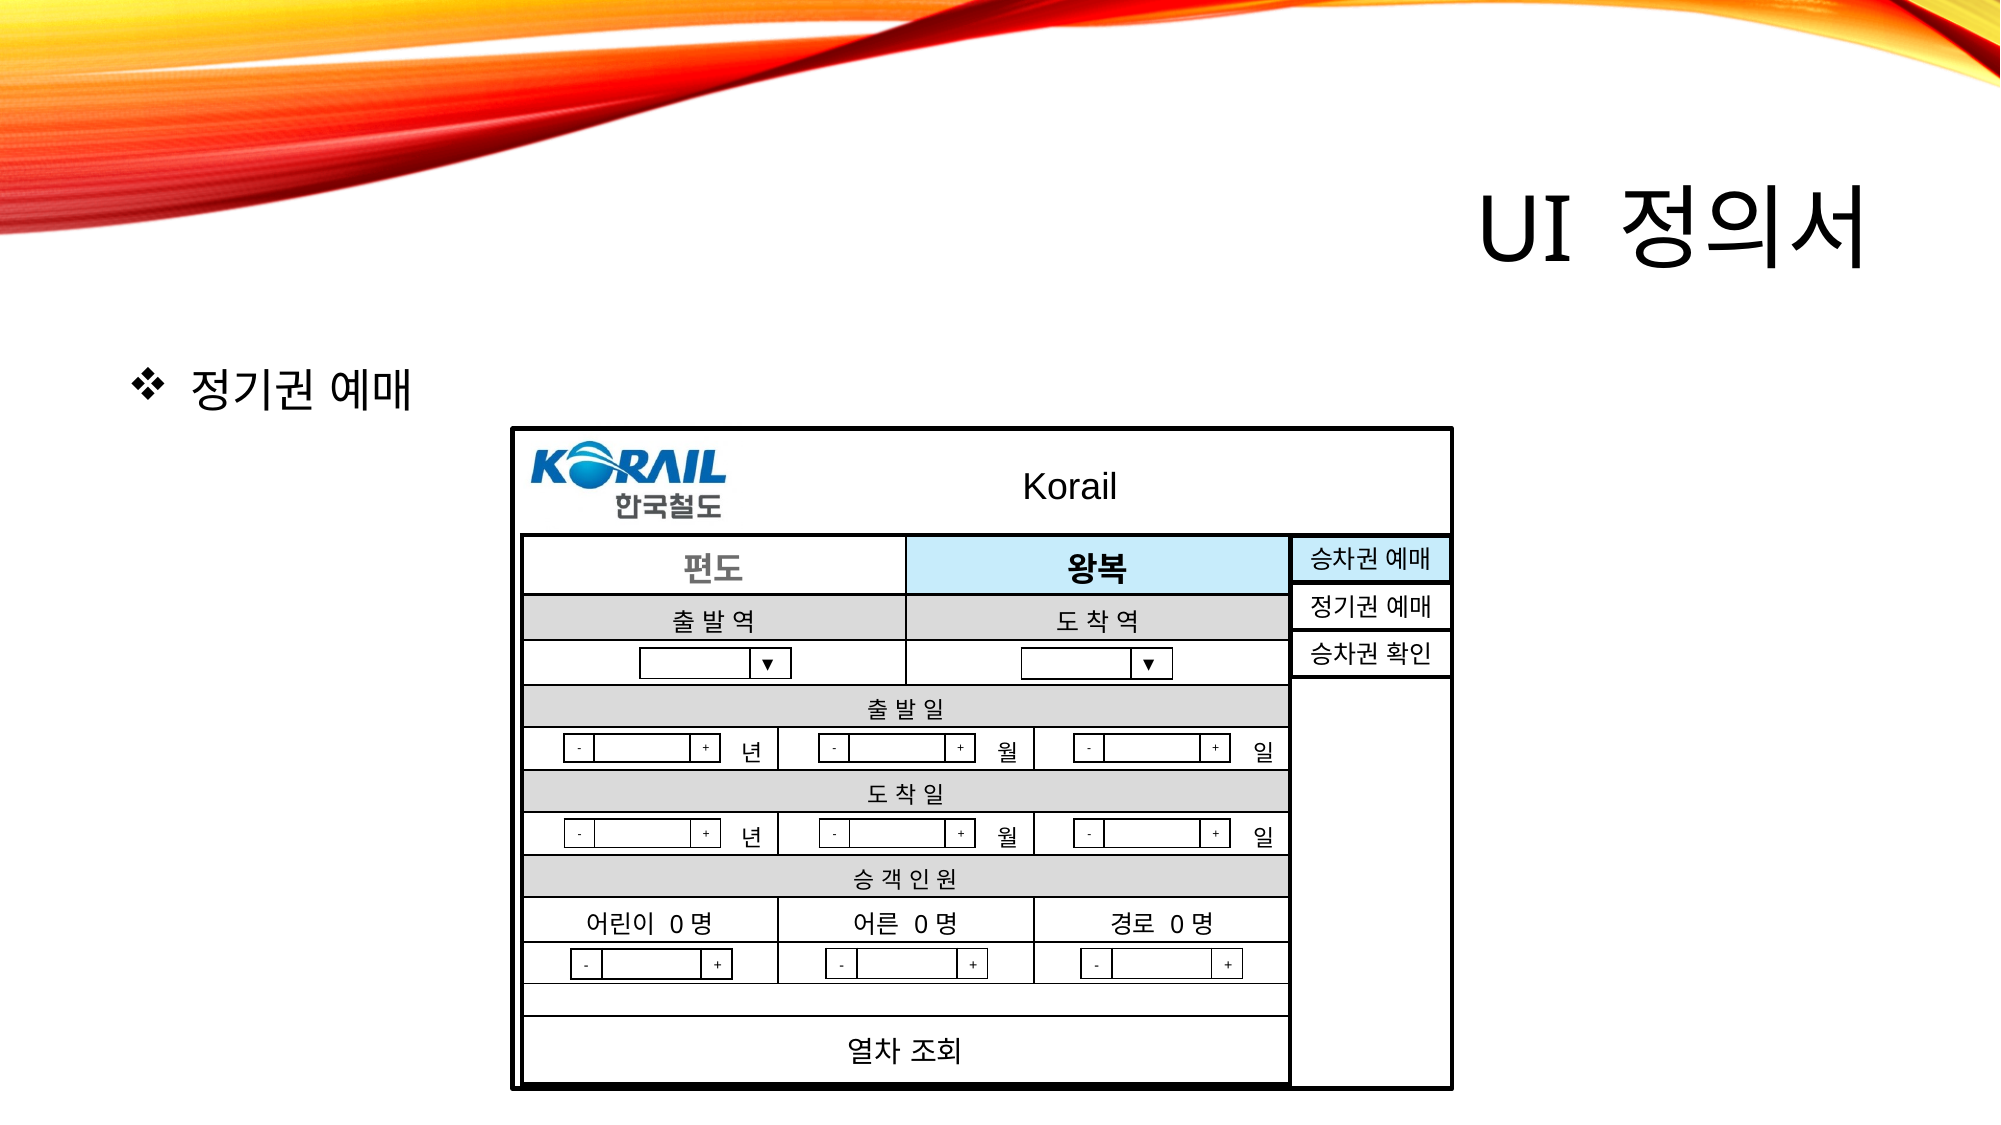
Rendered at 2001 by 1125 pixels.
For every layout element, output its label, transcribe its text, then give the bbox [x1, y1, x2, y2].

table_header [1113, 949, 1211, 978]
table_header + [1212, 949, 1242, 978]
table_header + [1201, 735, 1229, 761]
text_box 승차권 예매 [1289, 534, 1453, 582]
table_header [1105, 820, 1199, 847]
table_header [850, 820, 944, 847]
table_header [858, 949, 956, 978]
table_header ▼ [1132, 649, 1172, 678]
table_header + [691, 735, 719, 761]
text_box [512, 428, 1453, 1090]
table_header [1105, 735, 1199, 761]
table_header + [958, 949, 987, 978]
table_header [641, 649, 749, 678]
table_header + [946, 735, 974, 761]
table_header - [827, 949, 856, 978]
table_header - [572, 950, 601, 978]
text_box 승차권 확인 [1289, 629, 1453, 678]
table_header + [702, 950, 731, 978]
table_header - [820, 820, 849, 847]
table_header ▼ [751, 649, 790, 678]
table_header [603, 950, 700, 978]
table_header - [820, 735, 848, 761]
table_header [595, 820, 690, 847]
table_header + [946, 820, 974, 847]
list 정기권 예매 [112, 360, 1888, 1021]
table_header + [1201, 820, 1229, 847]
picture [512, 422, 744, 530]
picture [0, 0, 2000, 237]
title ui 정의서 [474, 125, 1888, 338]
table_header [595, 735, 689, 761]
table_header - [565, 735, 593, 761]
table_header - [565, 820, 594, 847]
text_box 정기권 예매 [1289, 582, 1453, 629]
table_header [1022, 649, 1130, 678]
table_header [850, 735, 944, 761]
table_header - [1075, 735, 1103, 761]
table_header - [1082, 949, 1111, 978]
table_header + [691, 820, 720, 847]
table_header - [1075, 820, 1103, 847]
